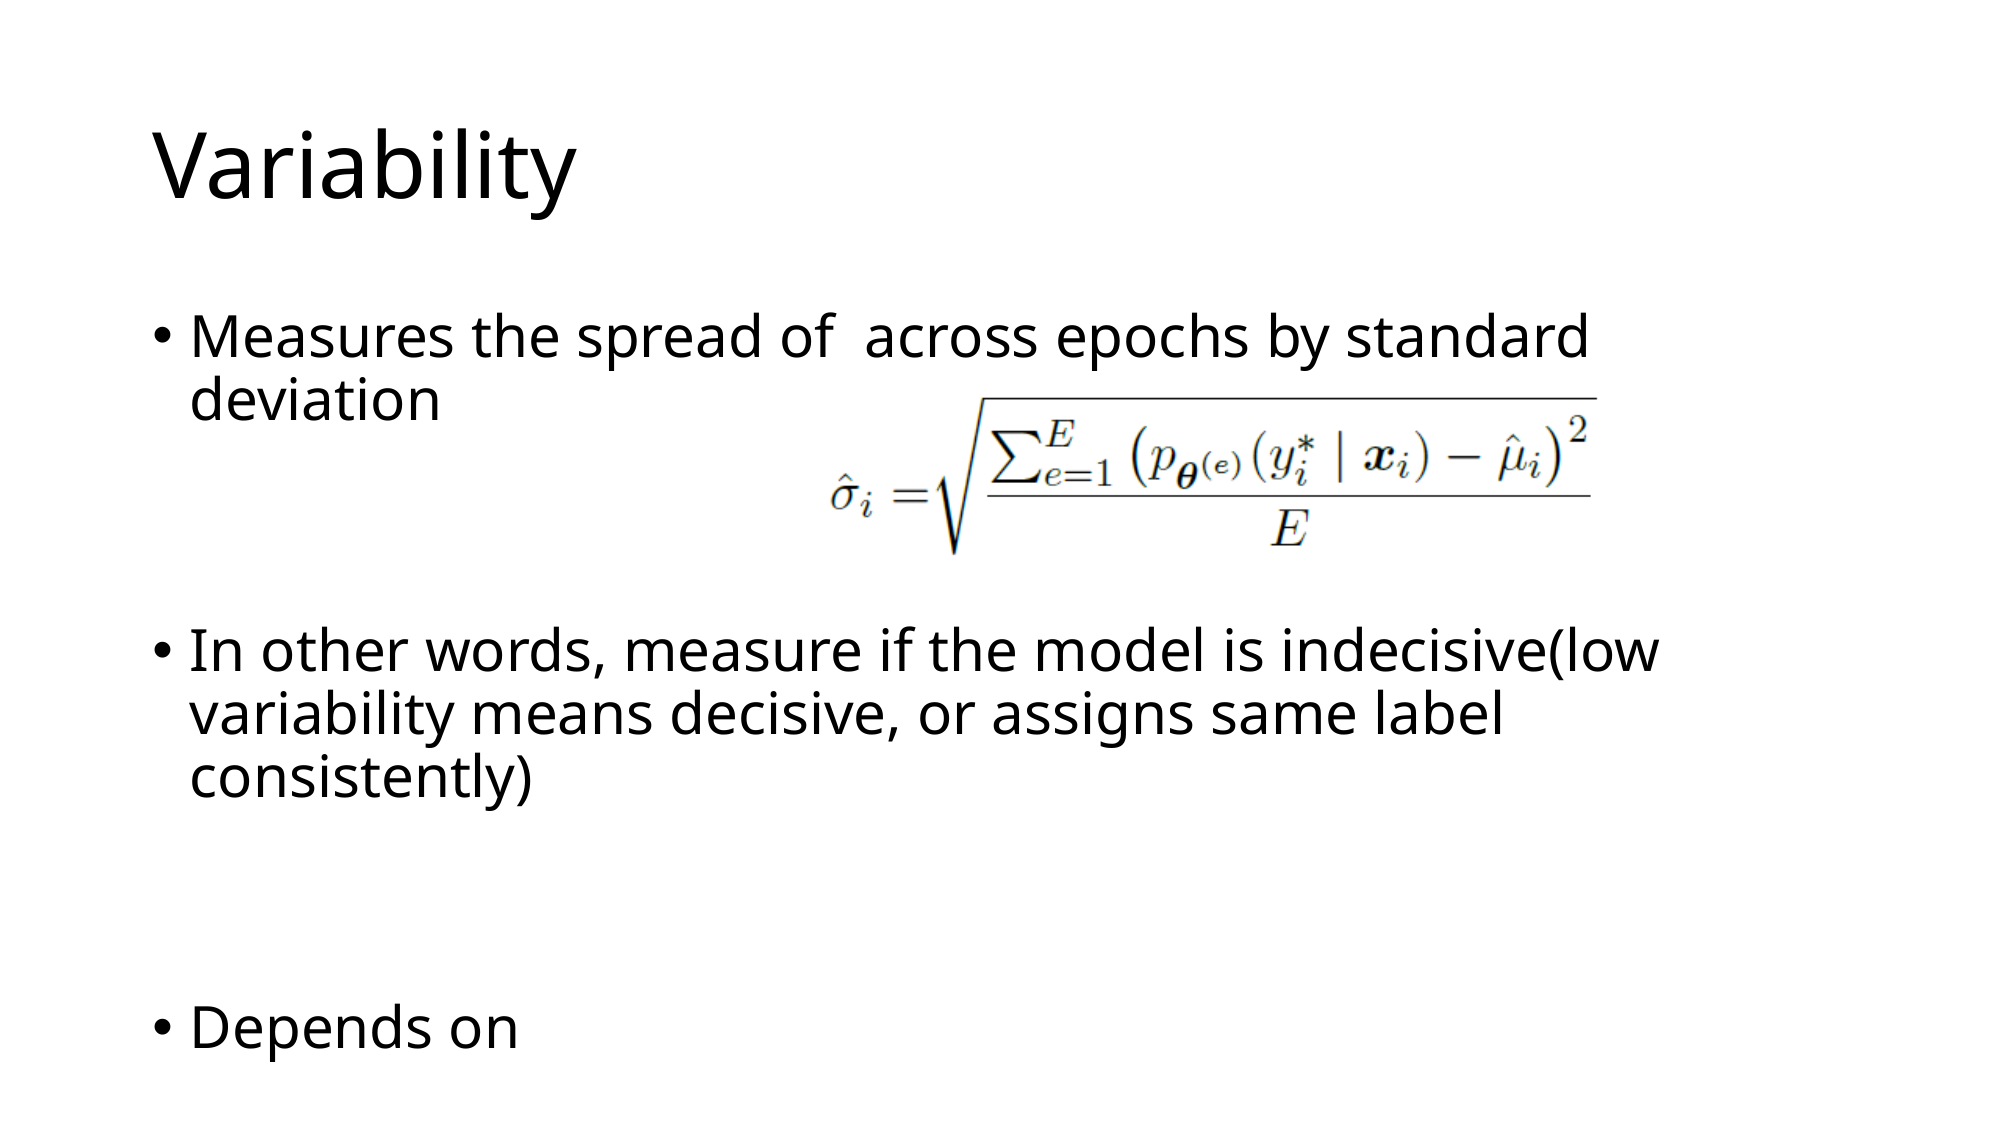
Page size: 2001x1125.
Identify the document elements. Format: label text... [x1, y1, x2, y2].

title Variability [137, 59, 1863, 278]
picture [814, 373, 1641, 574]
